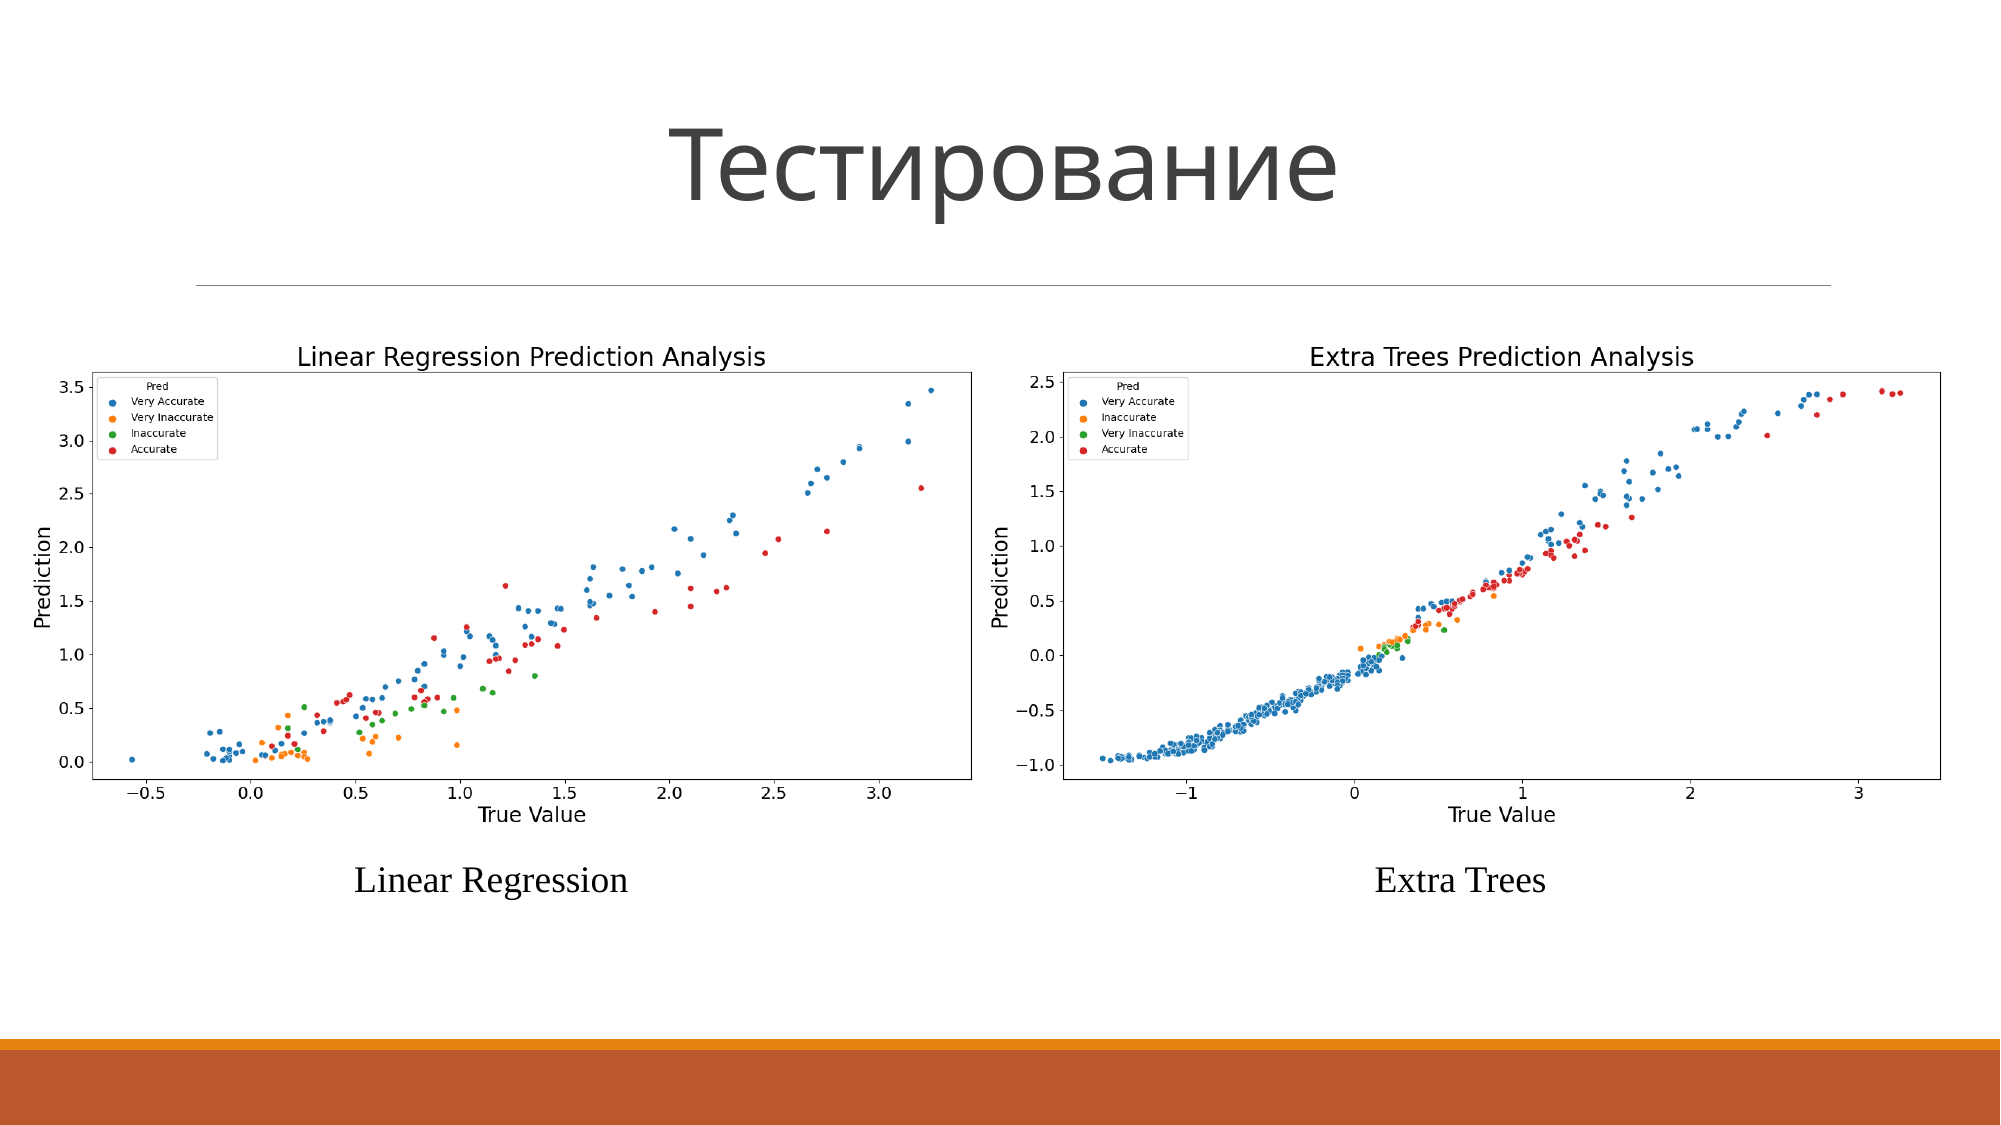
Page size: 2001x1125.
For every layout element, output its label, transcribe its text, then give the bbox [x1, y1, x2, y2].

text_box Linear Regression [339, 847, 650, 907]
text_box Extra Trees [1359, 847, 1579, 908]
title Тестирование [180, 86, 1830, 229]
picture [12, 307, 1960, 838]
